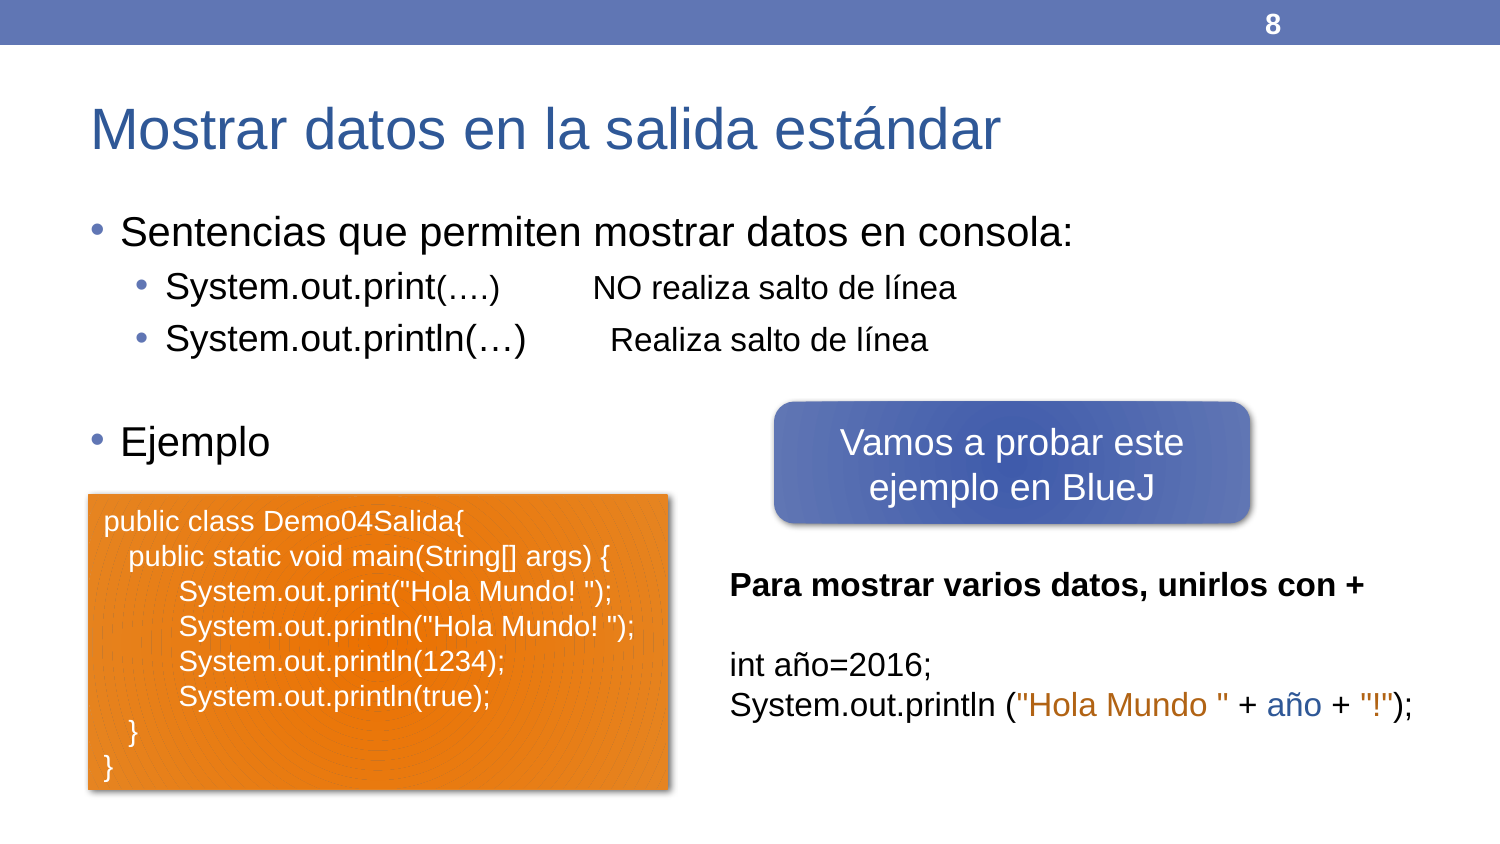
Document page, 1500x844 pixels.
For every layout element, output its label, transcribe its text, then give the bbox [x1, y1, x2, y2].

text_box Para mostrar varios datos, unirlos con + int año=2016; System.out.println ("Hola Mundo " + año + "!"); [714, 555, 1459, 731]
list Sentencias que permiten mostrar datos en consola: System.out.print(….) NO realiza salto de línea System.out.println(…) Realiza salto de línea Ejemplo [75, 196, 1425, 797]
slide_number ‹#› [1250, 2, 1425, 43]
text_box Vamos a probar este ejemplo en BlueJ [773, 401, 1251, 524]
title Mostrar datos en la salida estándar [75, 65, 1425, 188]
text_box public class Demo04Salida{ public static void main(String[] args) { System.out.print("Hola Mundo! "); System.out.println("Hola Mundo! "); System.out.println(1234); System.out.println(true); } } [88, 495, 668, 790]
